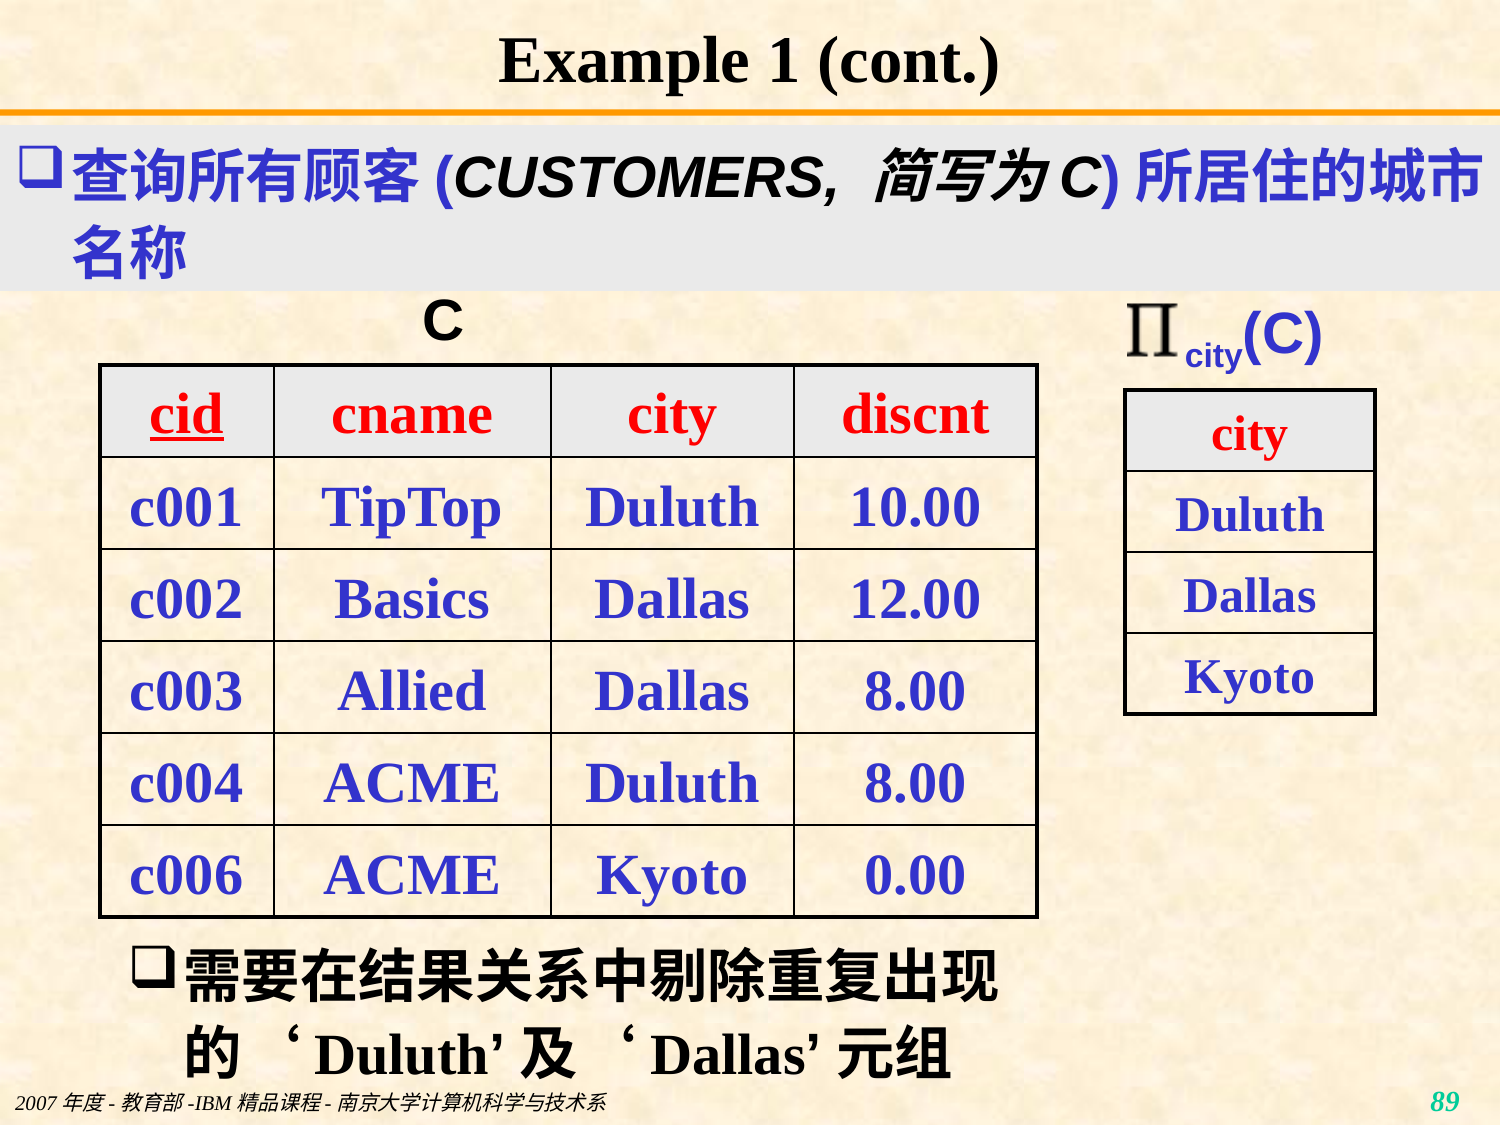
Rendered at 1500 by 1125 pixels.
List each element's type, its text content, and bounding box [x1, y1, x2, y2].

table_cell Duluth [1127, 472, 1373, 551]
table_cell Duluth [552, 734, 793, 824]
table_cell ACME [275, 826, 550, 915]
table_header city [1127, 392, 1373, 470]
text_box 查询所有顾客(CUSTOMERS, 简写为C)所居住的城市名称 [0, 125, 1500, 291]
table_cell Dallas [552, 642, 793, 732]
table_header cid [102, 367, 273, 456]
table_cell Dallas [552, 550, 793, 640]
slide_number 89 [1162, 1074, 1476, 1113]
table_cell Allied [275, 642, 550, 732]
table_header cname [275, 367, 550, 456]
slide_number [0, 1082, 916, 1125]
text_box C [125, 291, 763, 360]
table_header discnt [795, 367, 1035, 456]
table_cell Dallas [1127, 553, 1373, 632]
picture [0, 291, 1500, 1125]
table_cell Basics [275, 550, 550, 640]
table_cell ACME [275, 734, 550, 824]
table_cell 0.00 [795, 826, 1035, 915]
table_cell c002 [102, 550, 273, 640]
picture [0, 116, 1500, 125]
text_box city(C) [1137, 291, 1350, 382]
table_cell 8.00 [795, 642, 1035, 732]
table_cell c003 [102, 642, 273, 732]
picture [0, 0, 1500, 109]
table_cell 8.00 [795, 734, 1035, 824]
table_cell Duluth [552, 458, 793, 548]
table_cell 12.00 [795, 550, 1035, 640]
table_cell Kyoto [552, 826, 793, 915]
list 需要在结果关系中剔除重复出现的‘Duluth’及‘Dallas’元组 [112, 924, 1350, 1088]
table_header city [552, 367, 793, 456]
title Example 1 (cont.) [112, 12, 1388, 100]
table_cell c006 [102, 826, 273, 915]
table_cell TipTop [275, 458, 550, 548]
table_cell c001 [102, 458, 273, 548]
table_cell Kyoto [1127, 634, 1373, 712]
table_cell 10.00 [795, 458, 1035, 548]
table_cell c004 [102, 734, 273, 824]
